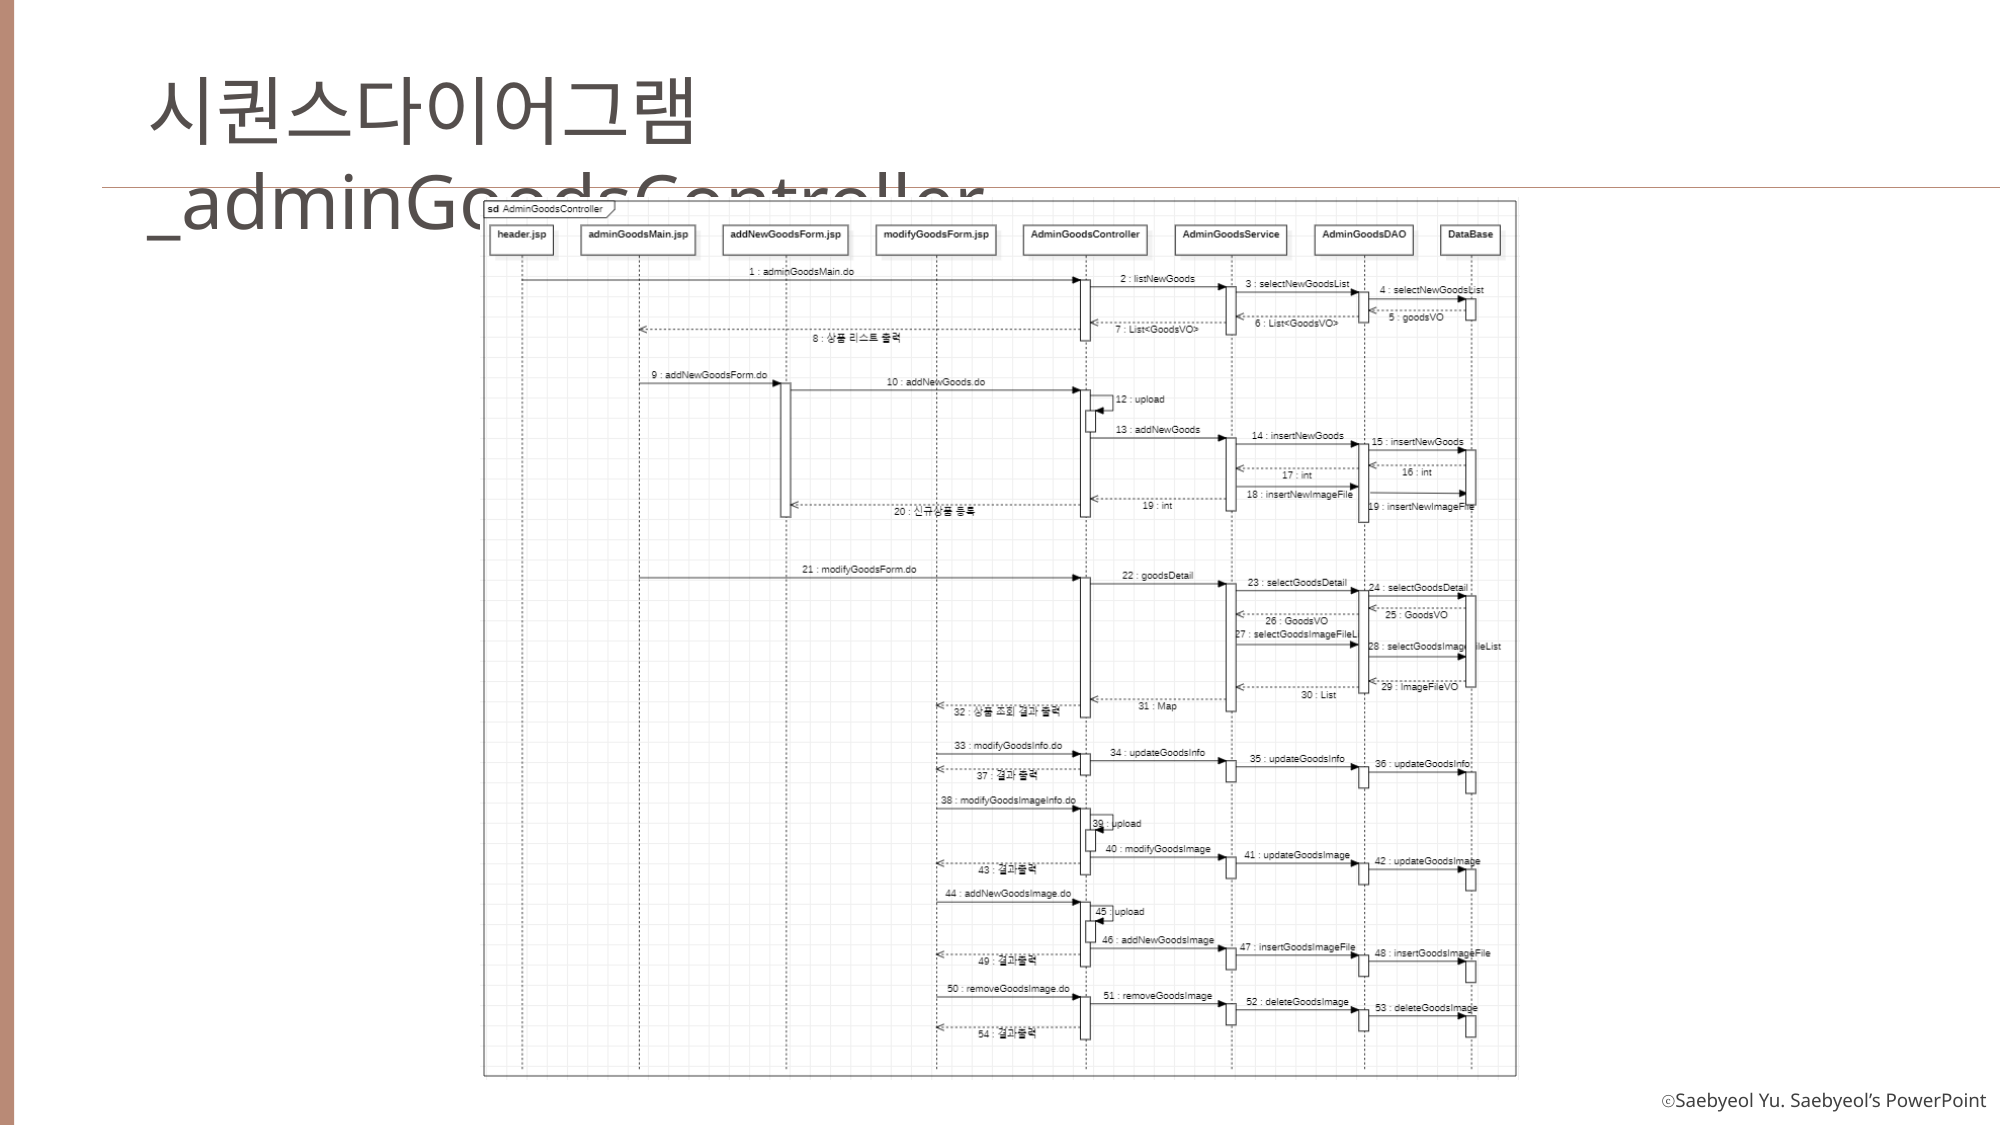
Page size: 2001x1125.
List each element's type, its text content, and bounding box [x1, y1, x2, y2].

picture [480, 197, 1520, 1080]
text_box 시퀀스다이어그램_adminGoodsController [133, 57, 1558, 187]
text_box 시퀀스다이어그램_adminGoodsController [133, 188, 1558, 253]
text_box [0, 0, 15, 1125]
